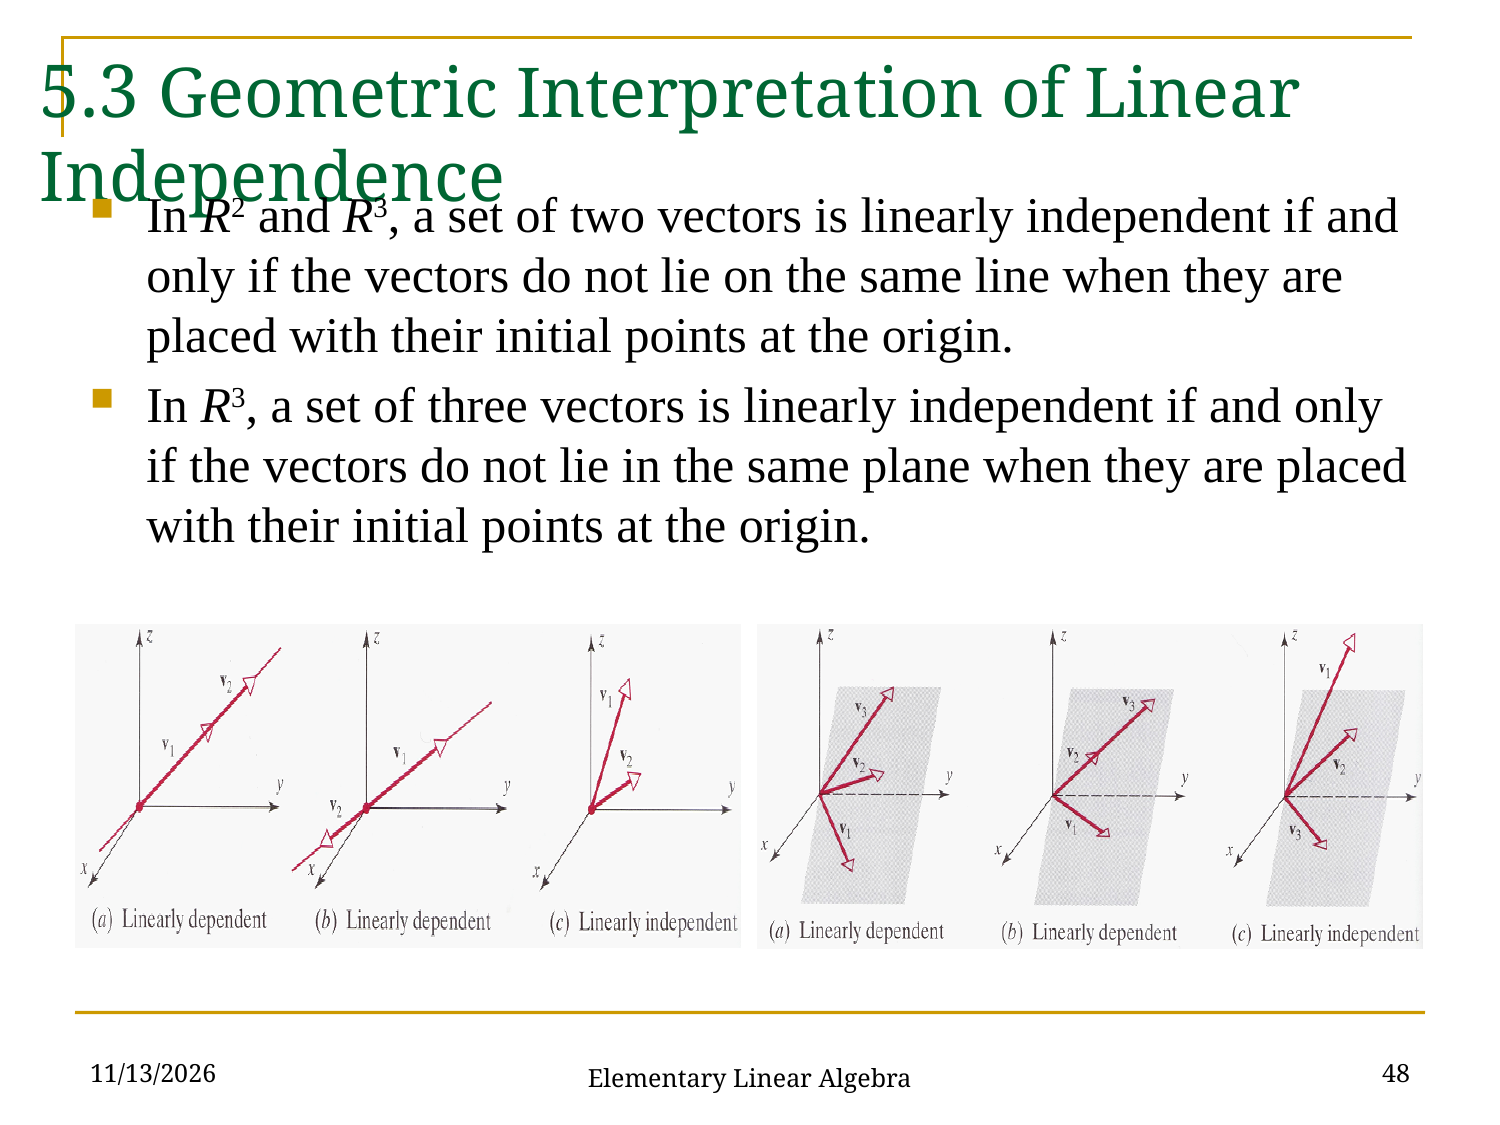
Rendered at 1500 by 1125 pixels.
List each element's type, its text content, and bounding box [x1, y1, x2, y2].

list In R2 and R3, a set of two vectors is linearly independent if and only if the vectors do not lie on the same line when they are placed with their initial points at the origin. In R3, a set of three vectors is linearly independent if and only if the vectors do not lie in the same plane when they are placed with their initial points at the origin. [75, 174, 1425, 1006]
slide_number 48 [1074, 1023, 1426, 1100]
picture [74, 624, 742, 949]
title 5.3 Geometric Interpretation of Linear Independence [24, 37, 1500, 225]
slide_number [74, 1023, 426, 1100]
picture [756, 624, 1424, 949]
footer Elementary Linear Algebra [512, 1024, 988, 1101]
